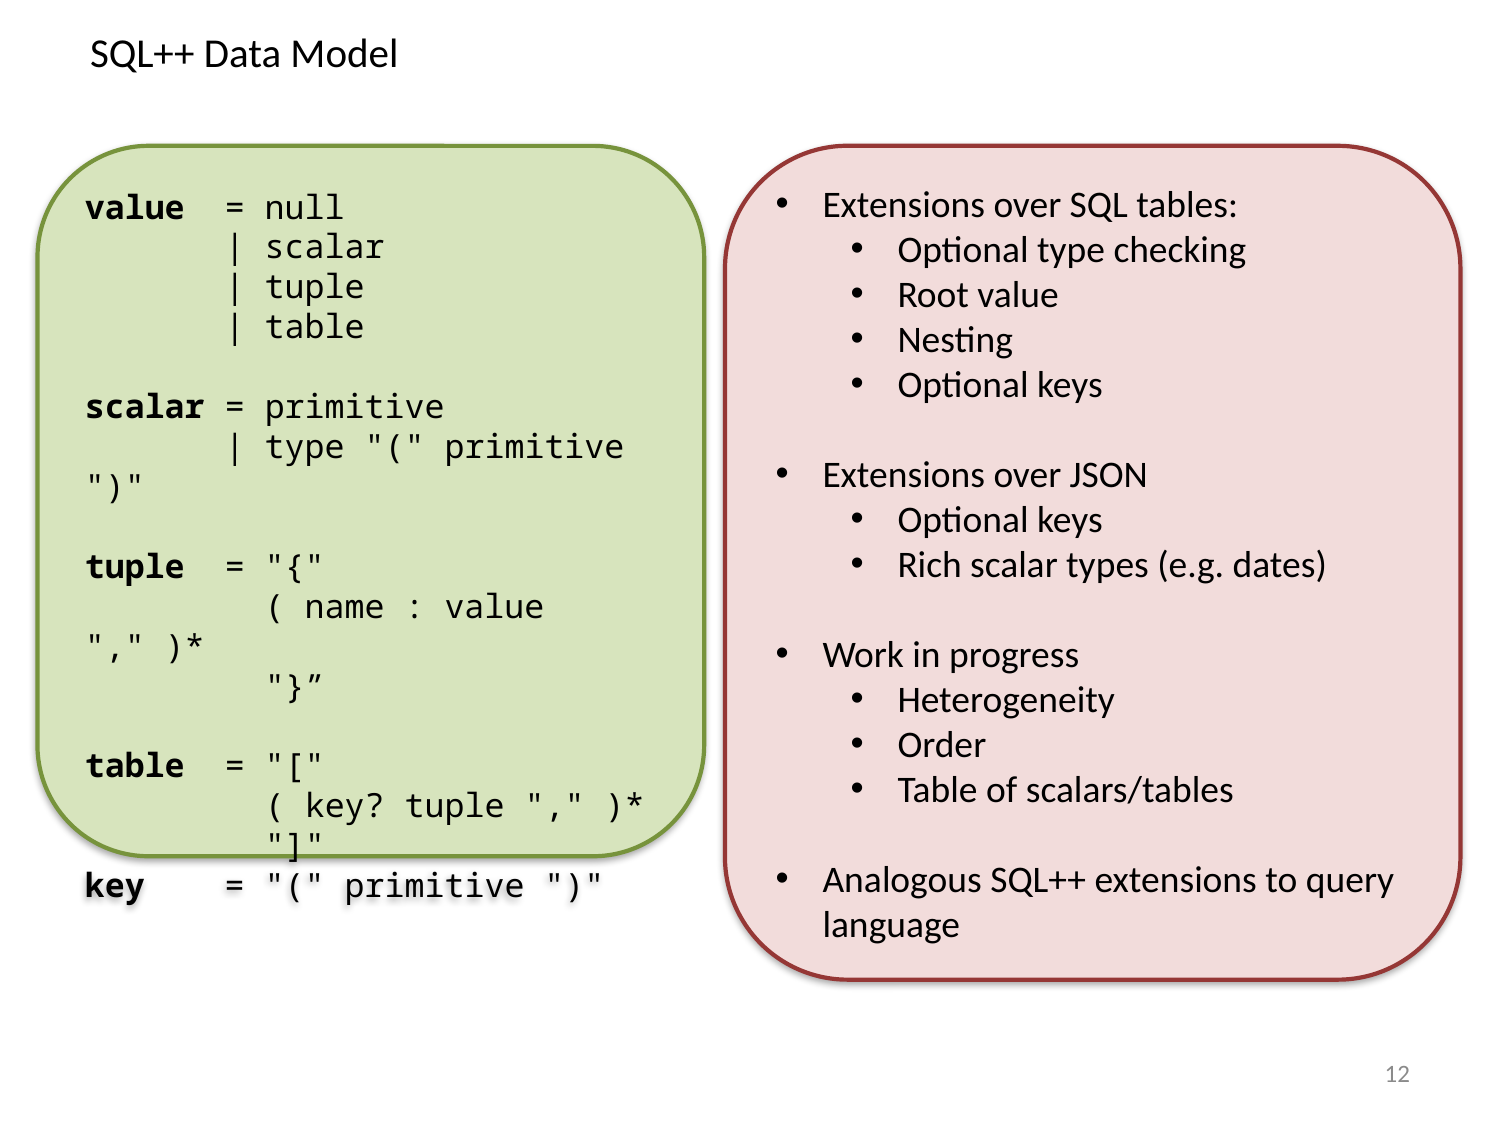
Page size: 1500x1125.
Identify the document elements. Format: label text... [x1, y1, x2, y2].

text_box value = null | scalar | tuple | table scalar = primitive | type "(" primitive ")" tuple = "{" ( name : value "," )* "}” table = "[" ( key? tuple "," )* "]" key = "(" primitive ")" [36, 145, 705, 858]
title SQL++ Data Model [75, 19, 1425, 84]
text_box Extensions over SQL tables: Optional type checking Root value Nesting Optional keys Extensions over JSON Optional keys Rich scalar types (e.g. dates) Work in progress Heterogeneity Order Table of scalars/tables Analogous SQL++ extensions to query language [724, 144, 1462, 981]
slide_number 12 [1074, 1042, 1425, 1103]
